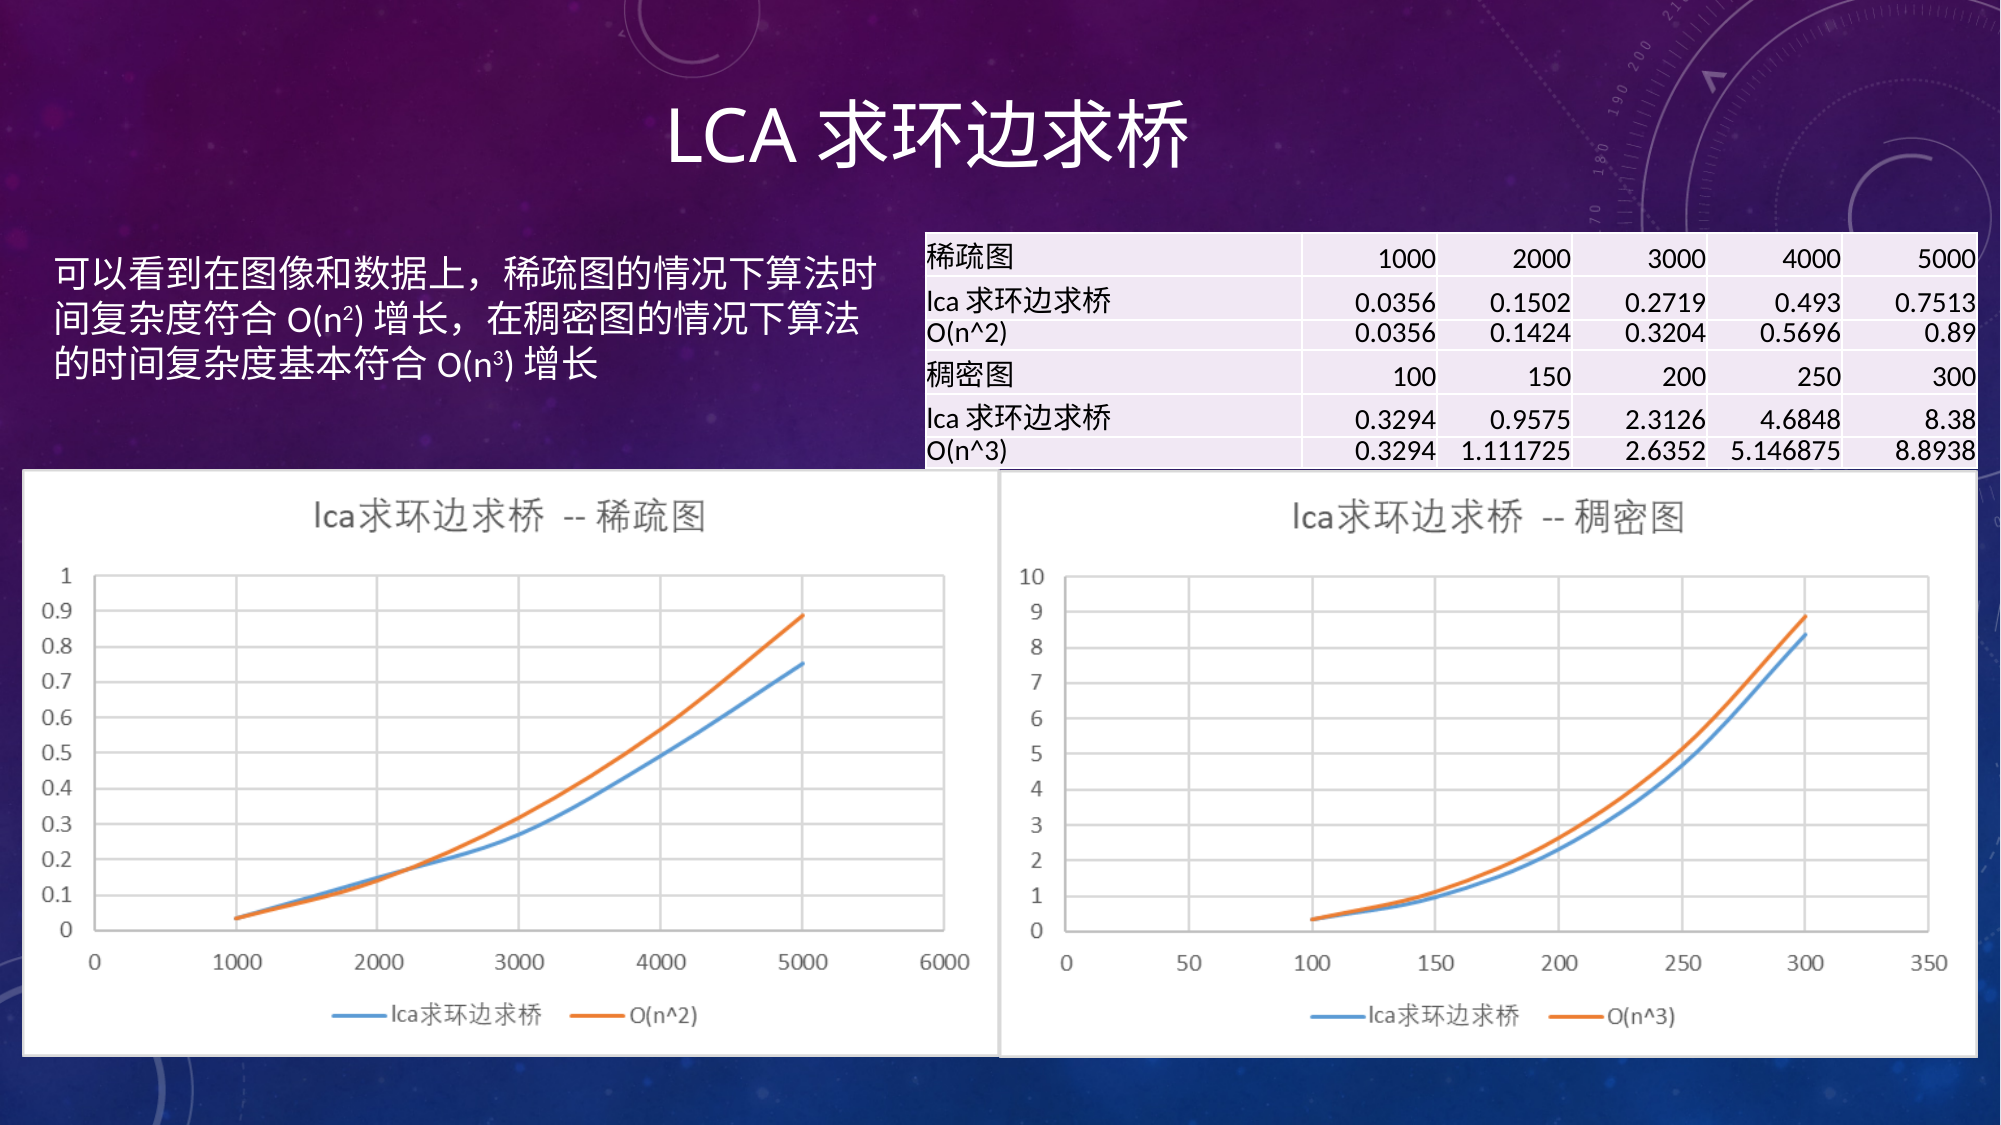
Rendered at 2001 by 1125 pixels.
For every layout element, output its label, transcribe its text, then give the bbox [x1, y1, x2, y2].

table_cell 0.0356 [1303, 277, 1436, 319]
picture [0, 0, 2001, 1125]
table_cell 100 [1303, 351, 1436, 393]
table_cell lca求环边求桥 [927, 395, 1301, 436]
table_cell 0.89 [1843, 321, 1976, 349]
table_cell 0.0356 [1303, 321, 1436, 349]
table_cell 300 [1843, 351, 1976, 393]
table_cell 0.3294 [1303, 395, 1436, 436]
table_cell O(n^2) [927, 321, 1301, 349]
table_cell 0.9575 [1438, 395, 1571, 436]
table_header 2000 [1438, 234, 1571, 275]
table_header 5000 [1843, 234, 1976, 275]
title Lca求环边求桥 [649, 53, 1701, 211]
table_cell 5.146875 [1708, 438, 1841, 467]
table_cell 0.7513 [1843, 277, 1976, 319]
table_cell 4.6848 [1708, 395, 1841, 436]
table_cell 150 [1438, 351, 1571, 393]
table_header 3000 [1573, 234, 1706, 275]
table_cell 2.3126 [1573, 395, 1706, 436]
table_cell 2.6352 [1573, 438, 1706, 467]
table_cell 1.111725 [1438, 438, 1571, 467]
table_cell 0.3294 [1303, 438, 1436, 467]
text_box 可以看到在图像和数据上，稀疏图的情况下算法时间复杂度符合O(n2)增长，在稠密图的情况下算法的时间复杂度基本符合O(n3)增长 [38, 242, 897, 437]
table_cell lca求环边求桥 [927, 277, 1301, 319]
table_header 4000 [1708, 234, 1841, 275]
table_cell 0.493 [1708, 277, 1841, 319]
table_cell 250 [1708, 351, 1841, 393]
table_header 1000 [1303, 234, 1436, 275]
table_cell 0.3204 [1573, 321, 1706, 349]
table_cell 0.2719 [1573, 277, 1706, 319]
table_cell 0.5696 [1708, 321, 1841, 349]
table_cell 0.1502 [1438, 277, 1571, 319]
table_cell 0.1424 [1438, 321, 1571, 349]
table_header 稀疏图 [927, 234, 1301, 275]
table_cell 200 [1573, 351, 1706, 393]
table_cell 8.8938 [1843, 438, 1976, 467]
table_cell 8.38 [1843, 395, 1976, 436]
table_cell O(n^3) [927, 438, 1301, 467]
table_cell 稠密图 [927, 351, 1301, 393]
